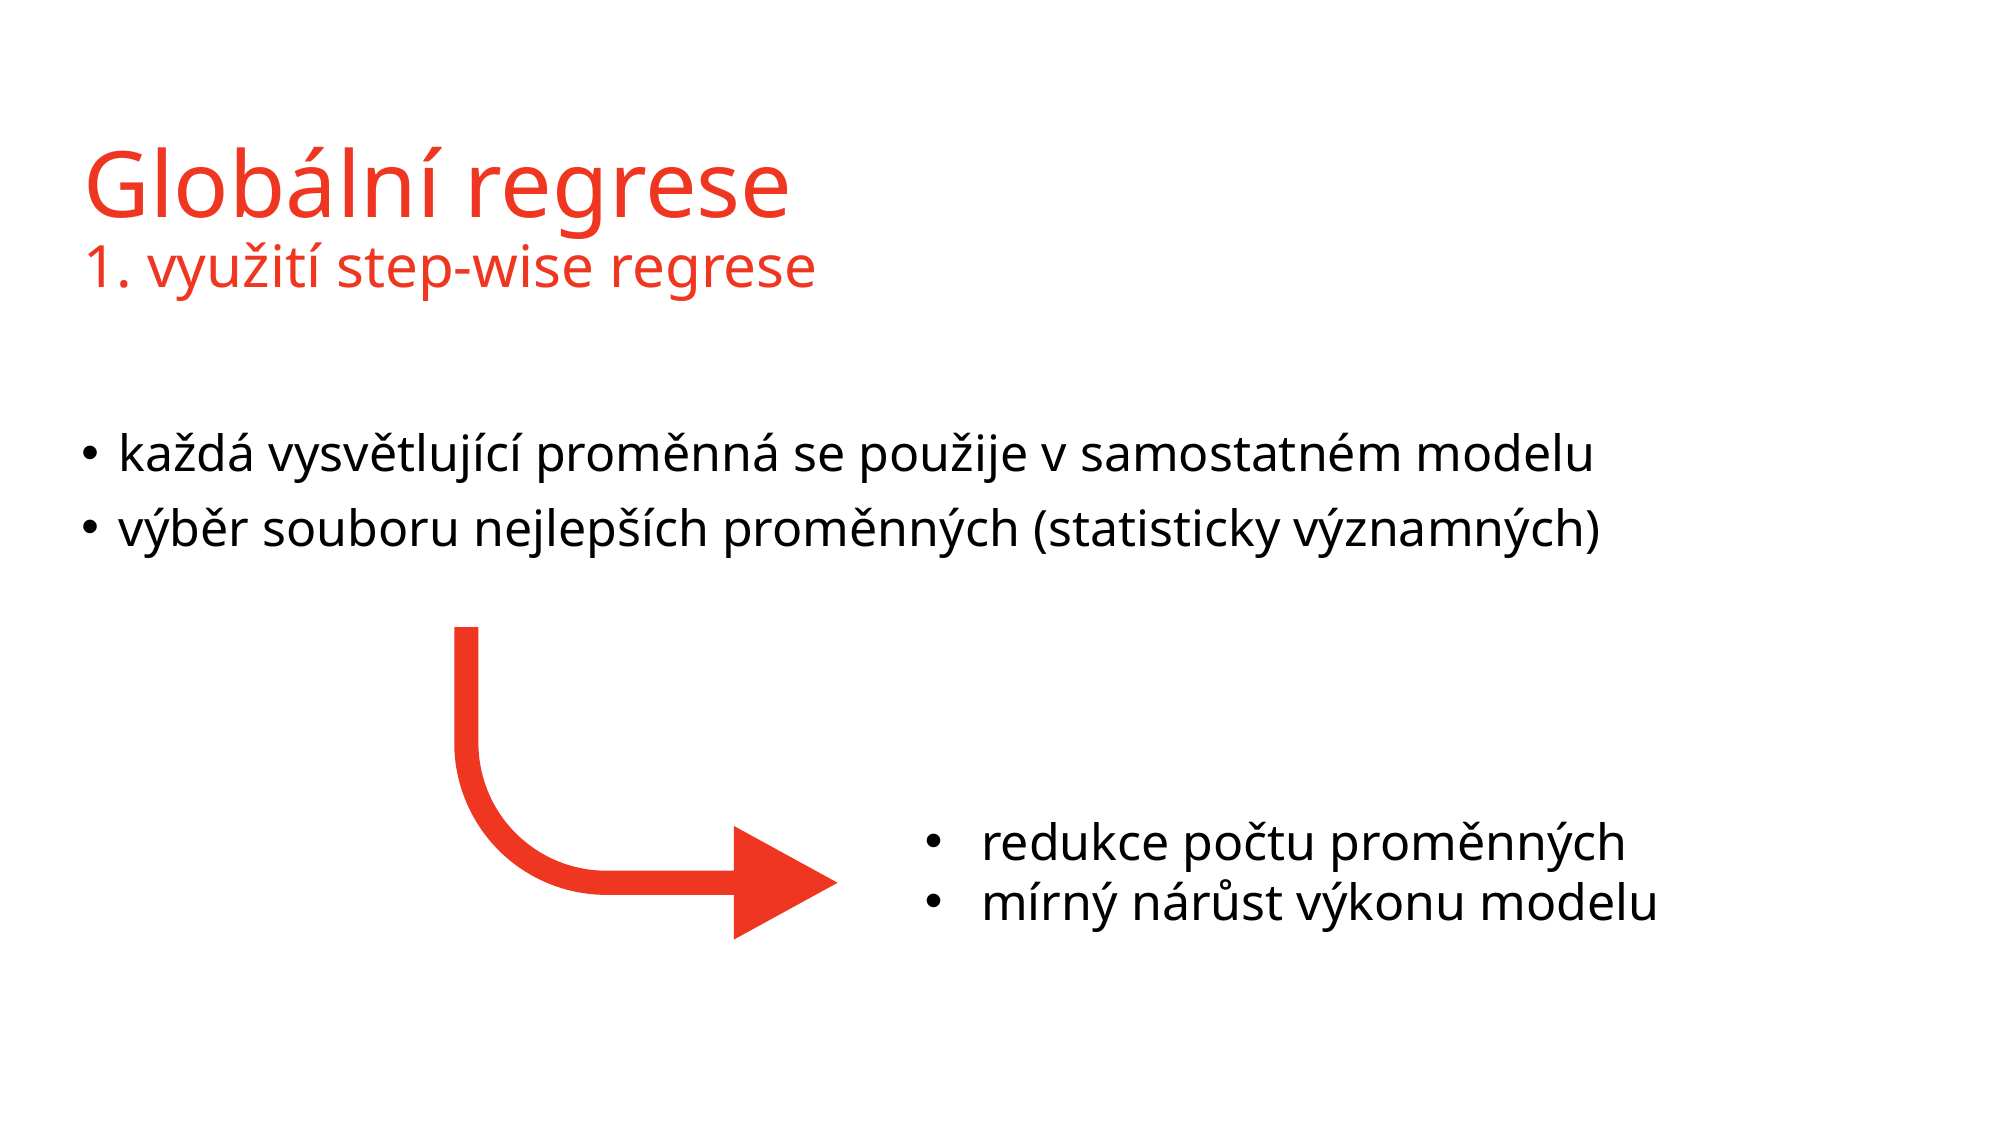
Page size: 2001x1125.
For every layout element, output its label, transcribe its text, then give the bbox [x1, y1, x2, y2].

text_box redukce počtu proměnných mírný nárůst výkonu modelu [910, 803, 1911, 938]
list každá vysvětlující proměnná se použije v samostatném modelu výběr souboru nejlepších proměnných (statisticky významných) [66, 420, 1755, 596]
title Globální regrese 1. využití step-wise regrese [68, 59, 1794, 379]
text_box [453, 626, 840, 942]
